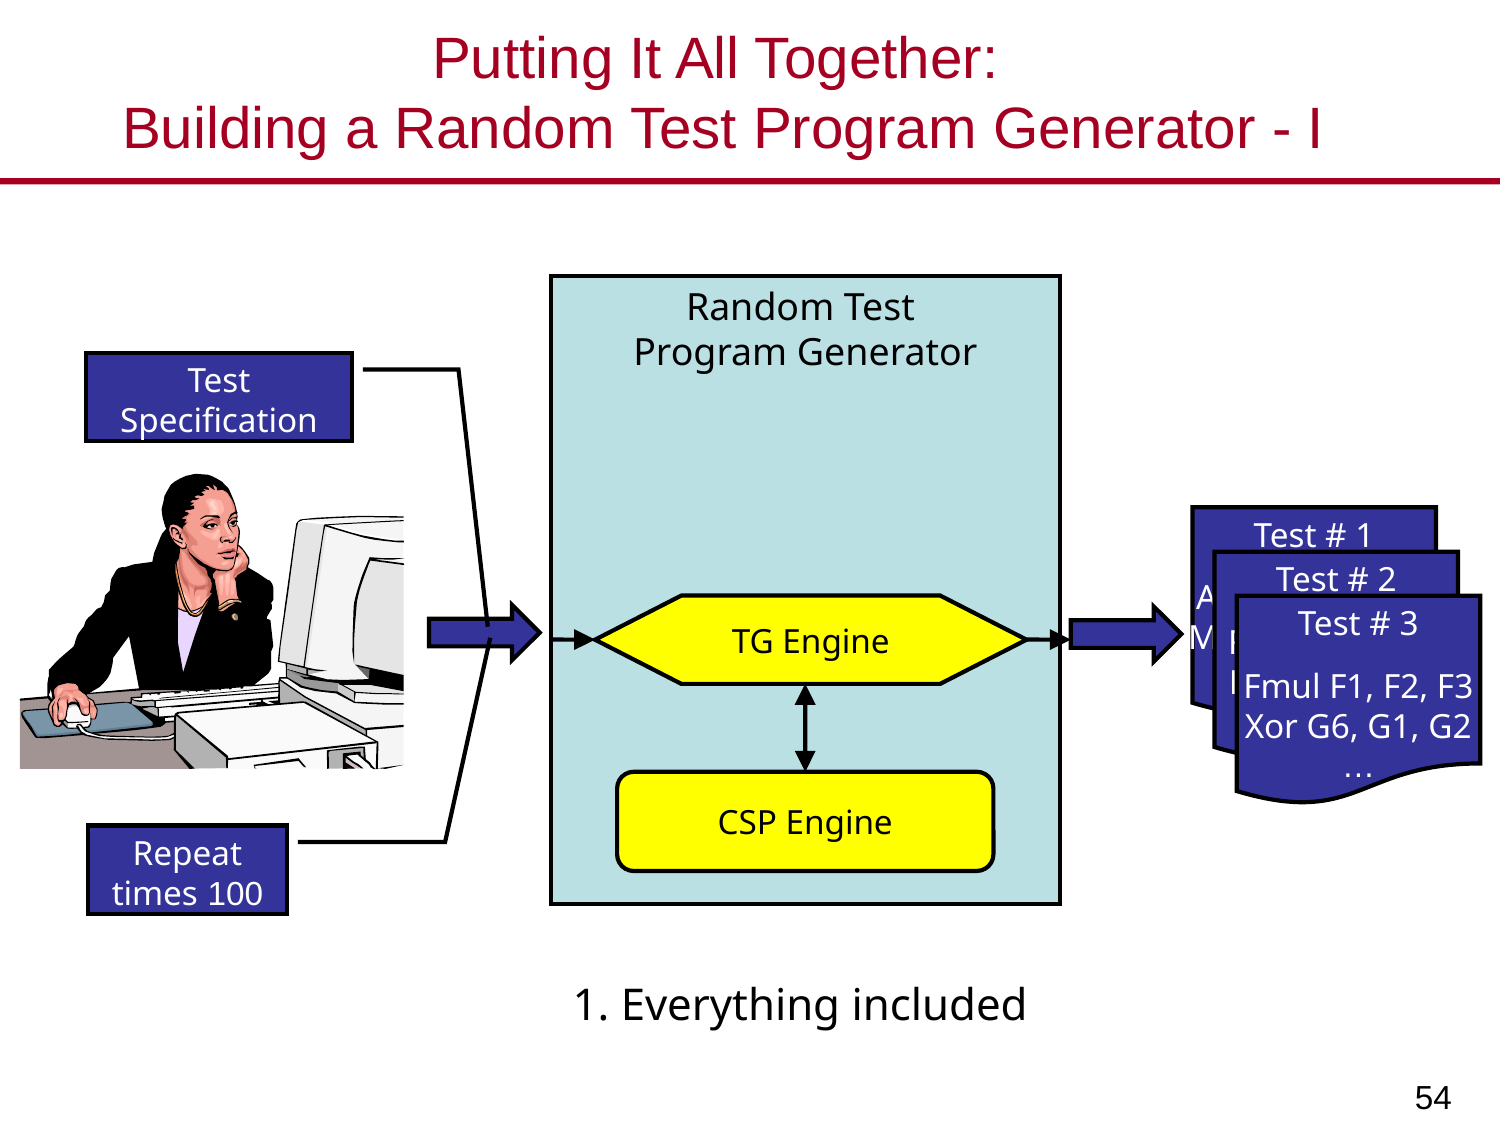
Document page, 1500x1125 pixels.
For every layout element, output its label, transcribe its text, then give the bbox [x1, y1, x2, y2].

text_box TG Engine [595, 595, 1026, 684]
text_box [550, 629, 596, 650]
text_box Test Specification [86, 353, 352, 442]
text_box Putting It All Together: Building a Random Test Program Generator - I [84, 26, 1363, 155]
text_box [1070, 606, 1182, 662]
text_box [429, 604, 540, 661]
text_box Test # 2 Fdiv F1, F2, F3 Lw G6, (10)G9 … [1214, 551, 1459, 753]
text_box Test # 3 Fmul F1, F2, F3 Xor G6, G1, G2 … [1236, 595, 1481, 803]
text_box 1. Everything included [559, 970, 1042, 1037]
text_box Random Test Program Generator [550, 640, 1060, 905]
text_box Random Test Program Generator [550, 275, 1060, 639]
text_box Test # 1 Add G1, G2, G3 Mul G6, G9, G11 … [1192, 507, 1436, 709]
text_box [1026, 629, 1071, 650]
text_box [794, 683, 816, 772]
text_box Repeat 100 times [87, 825, 287, 914]
picture [19, 471, 408, 773]
text_box CSP Engine [617, 771, 994, 872]
